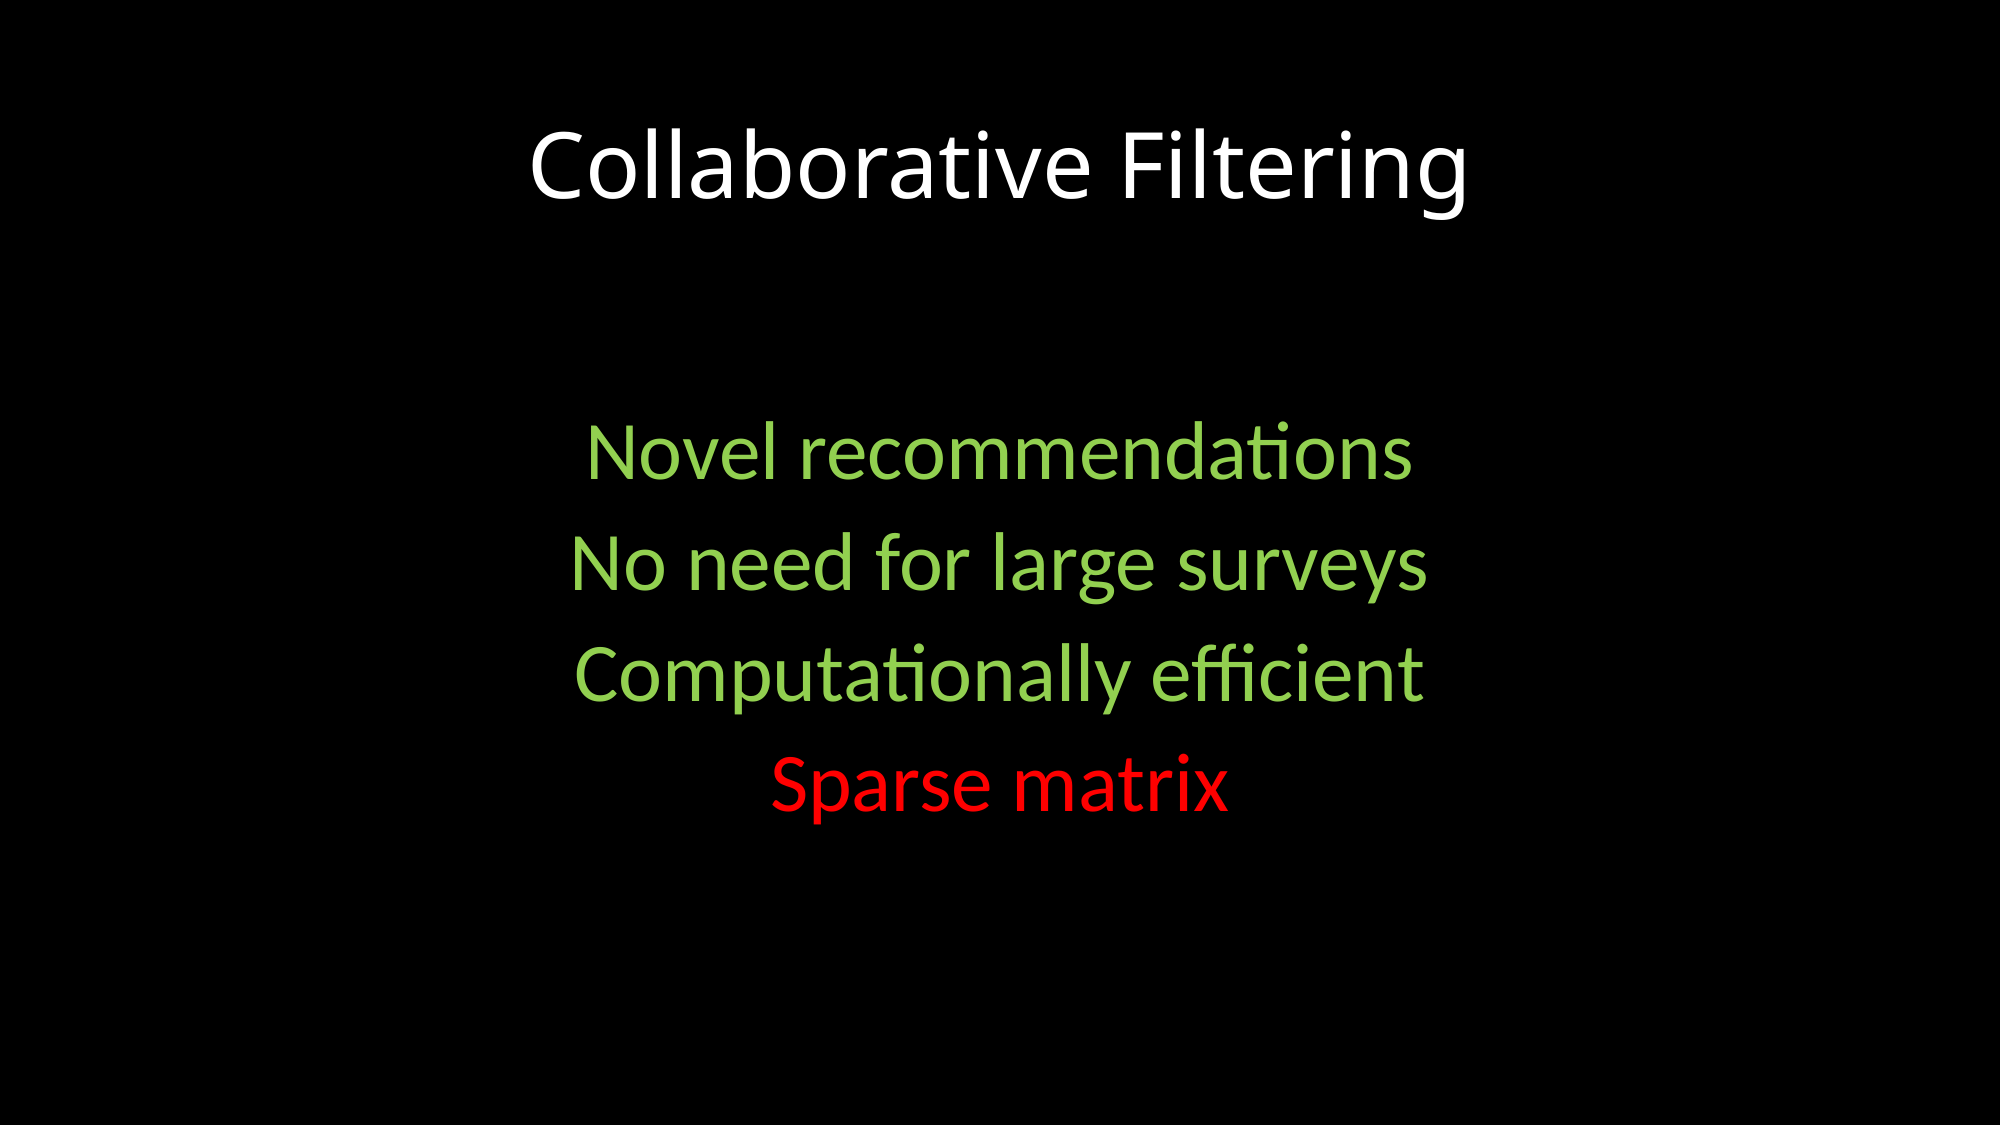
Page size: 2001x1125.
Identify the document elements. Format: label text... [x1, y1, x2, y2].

title Collaborative Filtering [137, 59, 1863, 278]
list Novel recommendations No need for large surveys Computationally efficient Sparse matrix [137, 400, 1863, 849]
